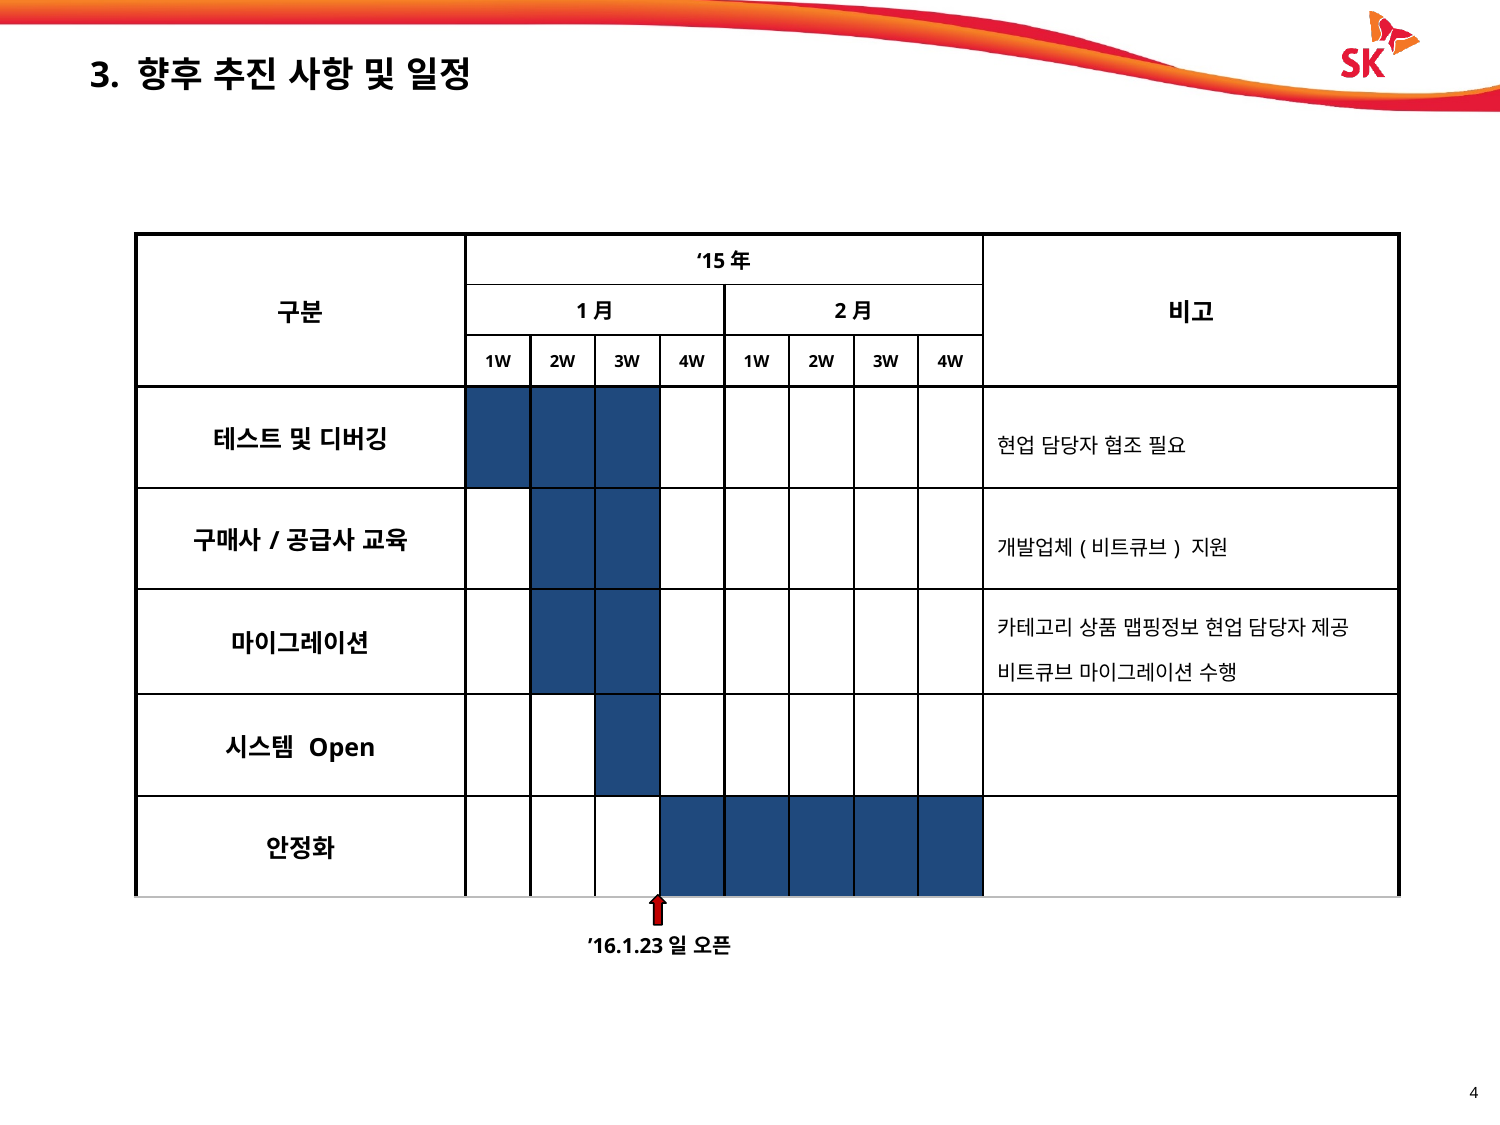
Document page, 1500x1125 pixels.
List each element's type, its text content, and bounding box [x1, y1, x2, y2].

table_cell 현업 담당자 협조 필요 [984, 388, 1397, 487]
table_cell [790, 695, 853, 795]
table_cell 안정화 [138, 797, 464, 896]
table_cell [984, 797, 1397, 896]
table_cell [467, 388, 529, 487]
table_cell [467, 797, 529, 896]
table_cell 3W [596, 336, 659, 385]
table_cell [661, 590, 723, 693]
table_cell [855, 797, 917, 896]
table_cell 카테고리 상품 맵핑정보 현업 담당자 제공 비트큐브 마이그레이션 수행 [984, 590, 1397, 693]
table_cell [919, 388, 982, 487]
table_cell [855, 695, 917, 795]
picture [0, 0, 1500, 764]
table_cell [532, 797, 594, 896]
table_cell 2W [790, 336, 853, 385]
table_header 비고 [984, 236, 1397, 385]
table_cell [726, 489, 788, 588]
table_cell 1W [726, 336, 788, 385]
text_box [649, 894, 667, 925]
table_cell 마이그레이션 [138, 590, 464, 693]
table_cell 구매사/공급사 교육 [138, 489, 464, 588]
table_cell [467, 695, 529, 795]
table_cell [726, 590, 788, 693]
table_cell [596, 797, 659, 896]
table_header 구분 [138, 236, 464, 385]
table_cell [467, 590, 529, 693]
table_cell [467, 489, 529, 588]
table_cell 1月 [467, 285, 723, 334]
table_cell 2W [532, 336, 594, 385]
table_cell [855, 489, 917, 588]
table_cell [855, 388, 917, 487]
table_cell [790, 489, 853, 588]
table_cell [661, 695, 723, 795]
table_cell 3W [855, 336, 917, 385]
table_cell [726, 388, 788, 487]
table_cell [532, 695, 594, 795]
table_cell [919, 489, 982, 588]
table_cell 개발업체(비트큐브) 지원 [984, 489, 1397, 588]
table_cell 4W [661, 336, 723, 385]
table_cell [661, 388, 723, 487]
table_cell 2月 [726, 285, 982, 334]
table_cell [726, 695, 788, 795]
title 3. 향후 추진 사항 및 일정 [75, 45, 1425, 102]
table_cell [984, 695, 1397, 795]
table_cell [596, 590, 659, 693]
table_cell [726, 797, 788, 896]
table_cell [790, 590, 853, 693]
table_cell [661, 489, 723, 588]
table_cell 4W [919, 336, 982, 385]
table_cell [532, 590, 594, 693]
table_cell [790, 797, 853, 896]
table_cell [919, 590, 982, 693]
table_cell [596, 388, 659, 487]
table_cell [919, 695, 982, 795]
table_cell [790, 388, 853, 487]
table_cell [532, 489, 594, 588]
table_cell [919, 797, 982, 896]
table_cell [855, 590, 917, 693]
text_box ’16.1.23일 오픈 [573, 924, 746, 990]
table_cell [532, 388, 594, 487]
table_cell 시스템 Open [138, 695, 464, 795]
table_cell [596, 695, 659, 795]
table_cell [596, 489, 659, 588]
table_header ‘15年 [467, 236, 982, 284]
table_cell 테스트 및 디버깅 [138, 388, 464, 487]
table_cell [661, 797, 723, 896]
table_cell 1W [467, 336, 529, 385]
